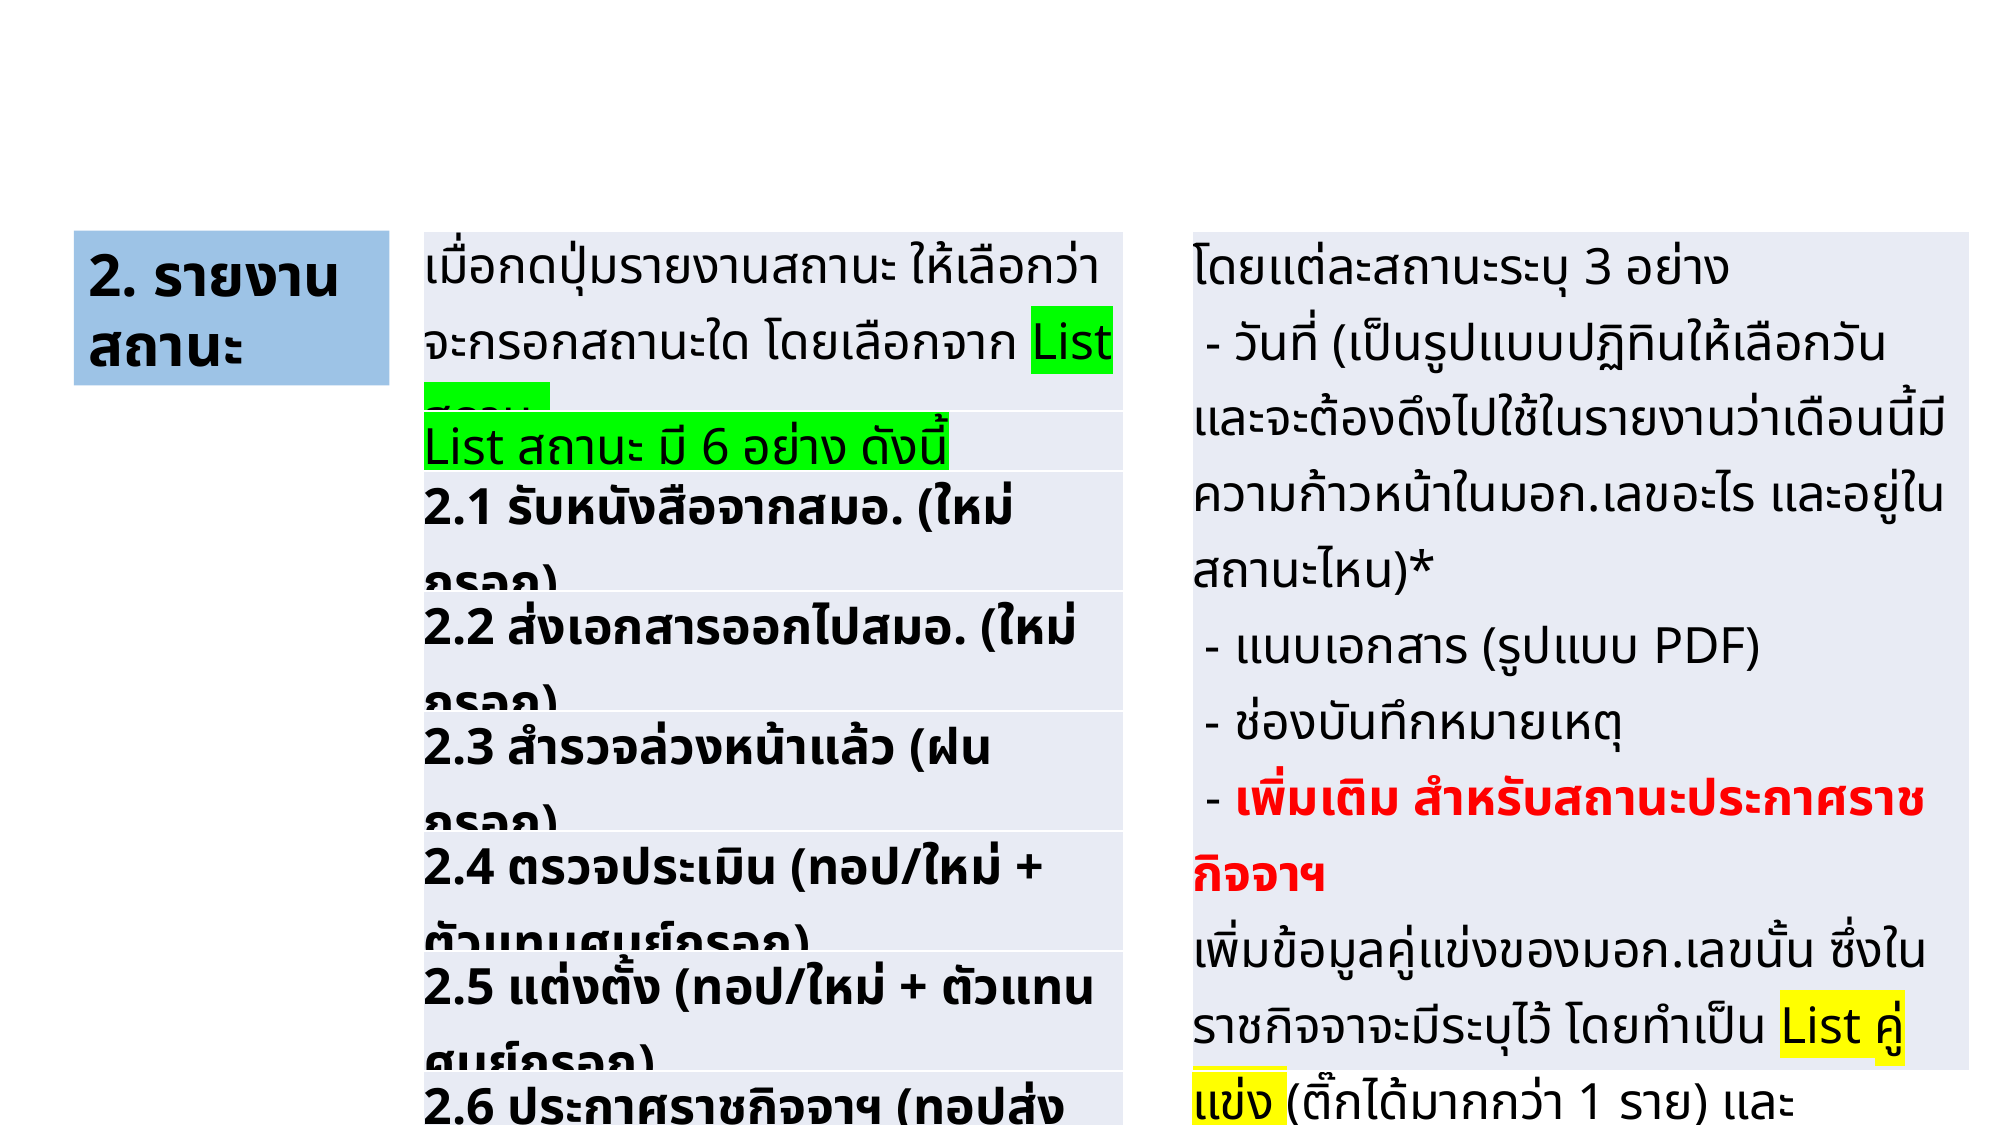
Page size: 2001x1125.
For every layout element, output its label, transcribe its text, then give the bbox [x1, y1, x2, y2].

text_box 2. รายงานสถานะ [73, 230, 390, 386]
table_cell List สถานะ มี 6 อย่าง ดังนี้ [424, 412, 1123, 470]
table_cell 2.1 รับหนังสือจากสมอ. (ใหม่กรอก) [424, 472, 1123, 590]
table_header โดยแต่ละสถานะระบุ 3 อย่าง - วันที่ (เป็นรูปแบบปฏิทินให้เลือกวัน และจะต้องดึงไปใช้ในรายงานว่าเดือนนี้มีความก้าวหน้าในมอก.เลขอะไร และอยู่ในสถานะไหน)* - แนบเอกสาร (รูปแบบ PDF) - ช่องบันทึกหมายเหตุ - เพิ่มเติม สำหรับสถานะประกาศราชกิจจาฯ เพิ่มข้อมูลคู่แข่งของมอก.เลขนั้น ซึ่งในราชกิจจาจะมีระบุไว้ โดยทำเป็น List คู่แข่ง (ติ๊กได้มากกว่า 1 ราย) และ ศูนย์ที่รับทดสอบภายในวว. โดยทำเป็น List หน่วยงาน (ติ๊กได้มากกว่า 1 ราย) [1193, 232, 1969, 1070]
table_cell 2.5 แต่งตั้ง (ทอป/ใหม่ + ตัวแทนศูนย์กรอก) [424, 952, 1123, 1070]
table_cell 2.4 ตรวจประเมิน (ทอป/ใหม่ + ตัวแทนศูนย์กรอก) [424, 832, 1123, 950]
table_cell 2.2 ส่งเอกสารออกไปสมอ. (ใหม่กรอก) [424, 592, 1123, 710]
table_cell 2.6 ประกาศราชกิจจาฯ (ทอปส่งประกาศ ให้ฝนกรอก) [424, 1072, 1123, 1125]
table_header เมื่อกดปุ่มรายงานสถานะ ให้เลือกว่าจะกรอกสถานะใด โดยเลือกจาก List สถานะ [424, 232, 1123, 410]
table_cell 2.3 สำรวจล่วงหน้าแล้ว (ฝนกรอก) [424, 712, 1123, 830]
